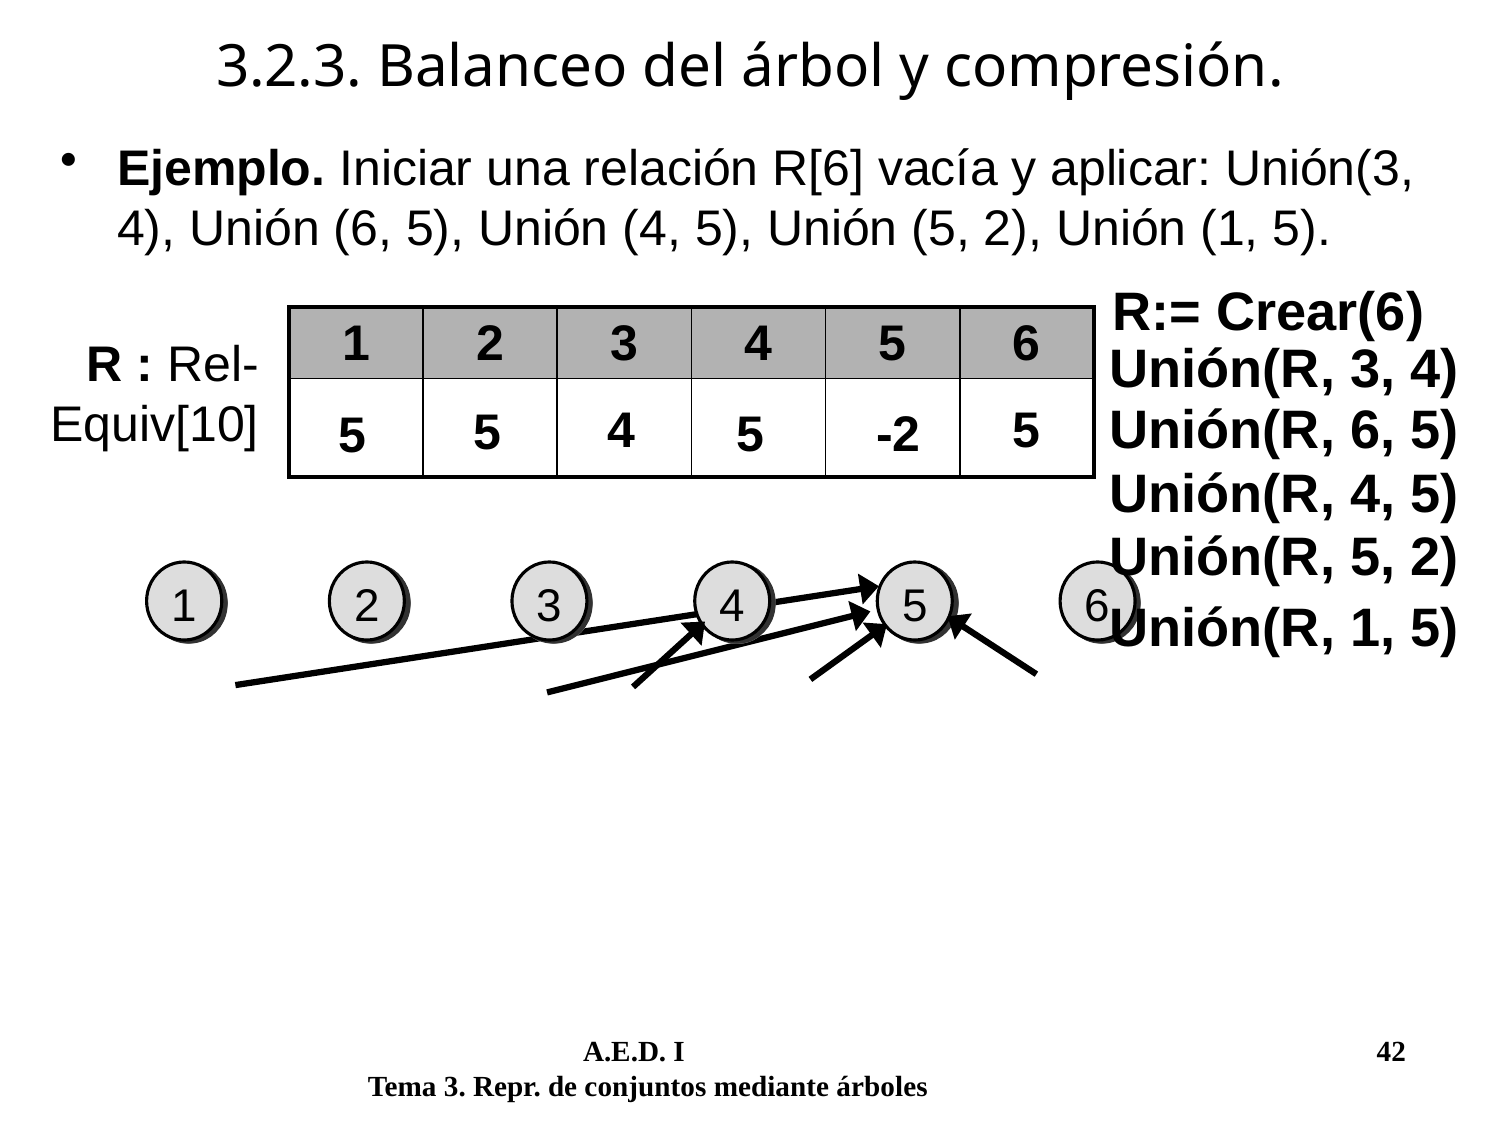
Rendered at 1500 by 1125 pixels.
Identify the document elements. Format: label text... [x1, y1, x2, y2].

table_header 2 [424, 309, 556, 378]
text_box -1 [712, 392, 795, 468]
text_box [947, 614, 1037, 675]
text_box R : Rel-Equiv[10] [0, 324, 274, 460]
title 3.2.3. Balanceo del árbol y compresión. [50, 0, 1450, 127]
table_header 3 [558, 309, 691, 378]
table_header 5 [826, 309, 959, 378]
text_box [659, 604, 871, 665]
table_header 6 [961, 309, 1092, 378]
text_box 6 [1060, 562, 1094, 640]
text_box -2 [861, 393, 941, 469]
text_box 5 [997, 390, 1064, 465]
table_header 4 [692, 309, 825, 378]
table_cell 0 [424, 379, 556, 475]
text_box [633, 621, 705, 688]
table_cell 0 [558, 379, 691, 475]
text_box 4 [593, 390, 660, 465]
text_box 3 [511, 561, 587, 641]
text_box 4 [694, 561, 770, 641]
text_box [810, 623, 886, 680]
table_cell 0 [291, 379, 422, 475]
text_box R:= Crear(6) [1097, 268, 1462, 349]
text_box -1 [852, 392, 932, 468]
text_box 1 [146, 561, 222, 641]
text_box 2 [329, 561, 405, 641]
text_box [775, 577, 879, 603]
text_box Unión(R, 1, 5) [1094, 585, 1500, 665]
table_header 1 [291, 309, 422, 378]
text_box 5 [877, 561, 953, 641]
table_cell 0 [961, 379, 1092, 475]
table_cell 0 [826, 379, 959, 475]
text_box Unión(R, 6, 5) [1094, 387, 1500, 450]
footer A.E.D. I 42 Tema 3. Repr. de conjuntos mediante árboles [352, 1025, 1463, 1100]
text_box 5 [722, 393, 804, 469]
list Ejemplo. Iniciar una relación R[6] vacía y aplicar: Unión(3, 4), Unión (6, 5), Unión (4, 5), Unión (5, 2), Unión (1, 5). [45, 127, 1449, 486]
text_box 5 [458, 392, 525, 467]
text_box Unión(R, 4, 5) [1094, 450, 1500, 514]
text_box 5 [323, 395, 391, 470]
text_box Unión(R, 5, 2) [1094, 514, 1500, 585]
text_box Unión(R, 3, 4) [1094, 326, 1500, 387]
table_cell 0 [692, 379, 825, 475]
